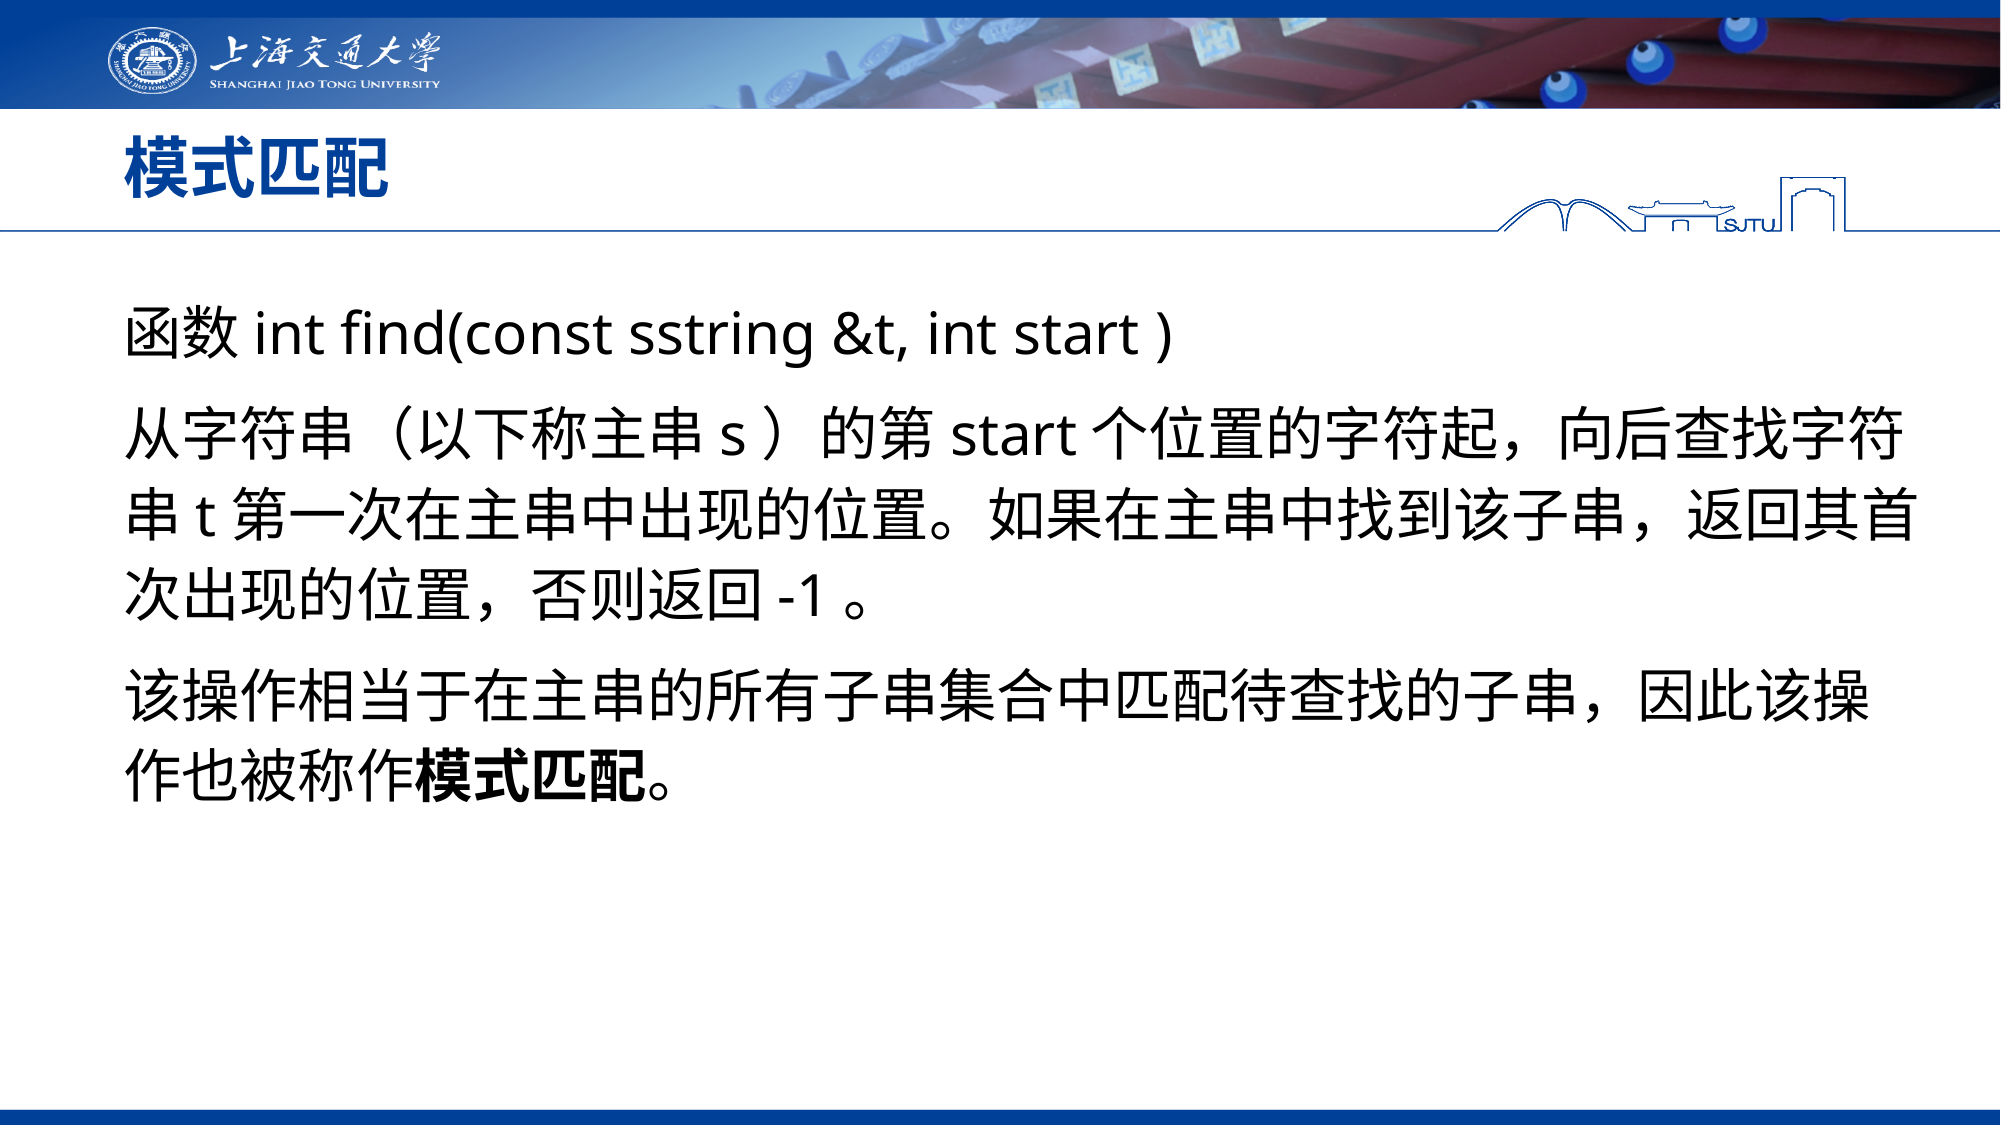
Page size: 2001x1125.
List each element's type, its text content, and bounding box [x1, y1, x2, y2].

title 模式匹配 [108, 123, 1940, 218]
list 函数int find(const sstring &t, int start ) 从字符串（以下称主串s）的第start个位置的字符起，向后查找字符串t第一次在主串中出现的位置。如果在主串中找到该子串，返回其首次出现的位置，否则返回-1。 该操作相当于在主串的所有子串集合中匹配待查找的子串，因此该操作也被称作模式匹配。 [108, 278, 1940, 969]
picture [0, 0, 2001, 109]
